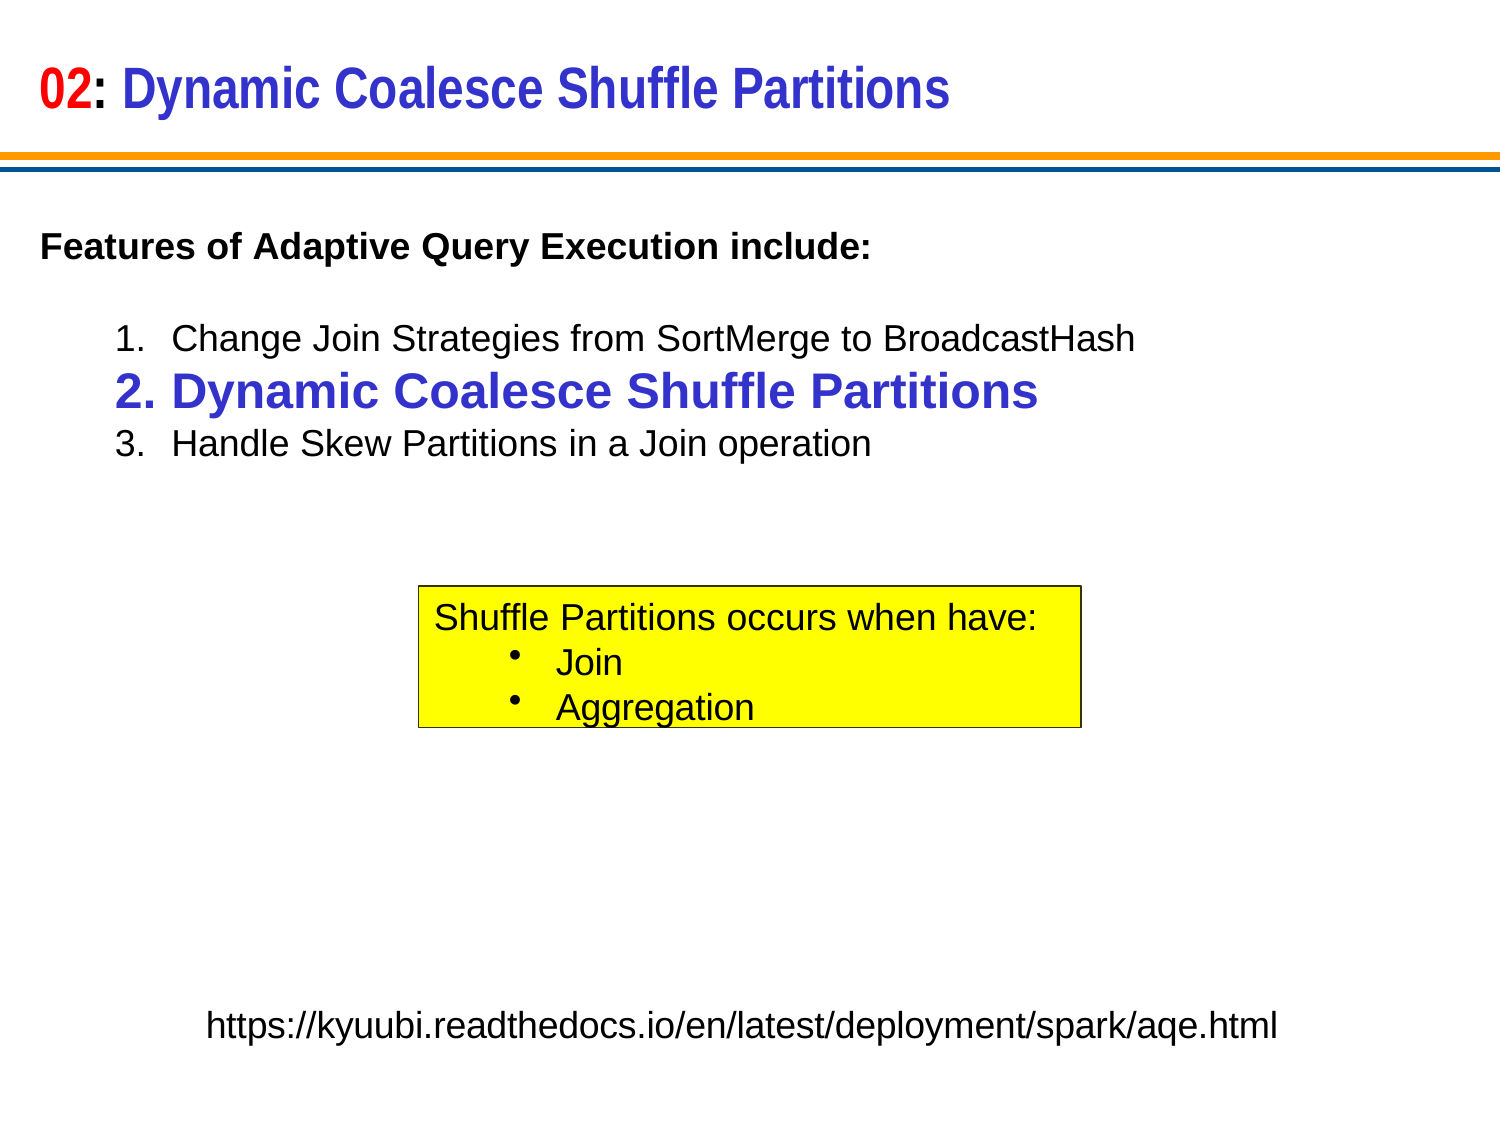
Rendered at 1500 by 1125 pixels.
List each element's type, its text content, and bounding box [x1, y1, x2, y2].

text_box [24, 37, 250, 124]
text_box Shuffle Partitions occurs when have: Join Aggregation [418, 585, 1082, 728]
text_box https://kyuubi.readthedocs.io/en/latest/deployment/spark/aqe.html [203, 999, 1297, 1047]
text_box Features of Adaptive Query Execution include: Change Join Strategies from SortMerge to BroadcastHash Dynamic Coalesce Shuffle Partitions Handle Skew Partitions in a Join operation [37, 239, 1142, 464]
title 02: Dynamic Coalesce Shuffle Partitions [37, 48, 1463, 239]
